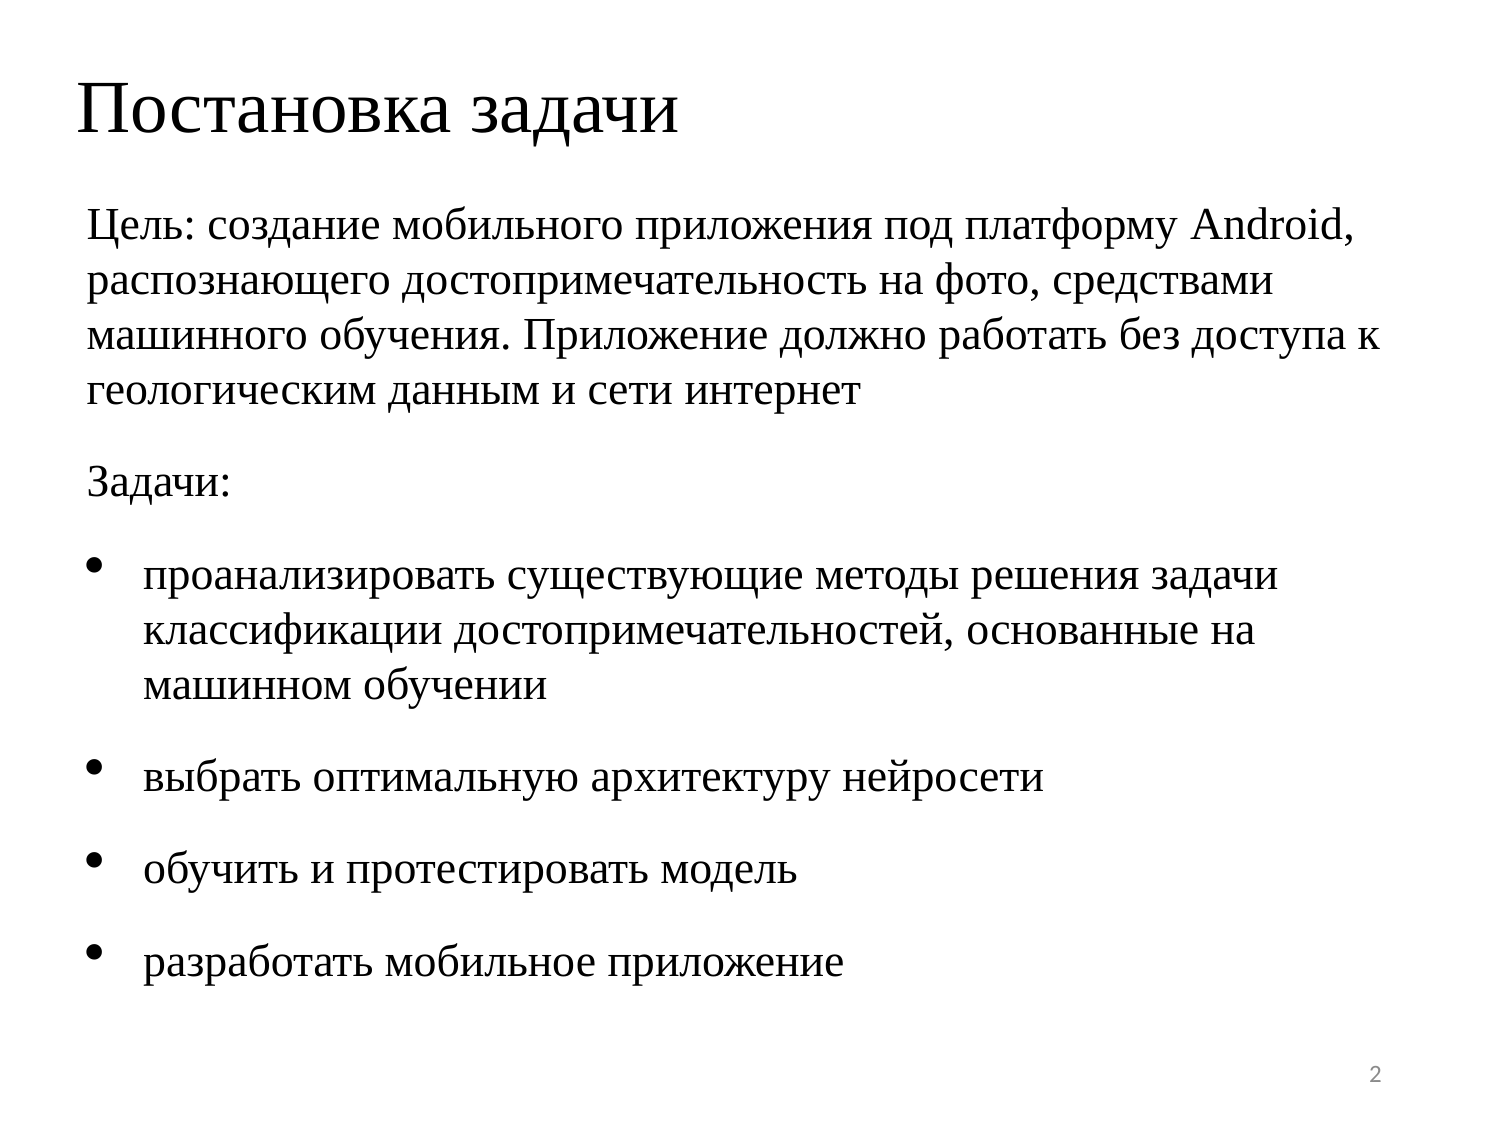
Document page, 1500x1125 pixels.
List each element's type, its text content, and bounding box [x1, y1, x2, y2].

title Постановка задачи [61, 0, 1356, 218]
list Цель: создание мобильного приложения под платформу Android, распознающего достопримечательность на фото, средствами машинного обучения. Приложение должно работать без доступа к геологическим данным и сети интернет Задачи: проанализировать существующие методы решения задачи классификации достопримечательностей, основанные на машинном обучении выбрать оптимальную архитектуру нейросети обучить и протестировать модель разработать мобильное приложение [71, 186, 1429, 1065]
slide_number 2 [1059, 1042, 1397, 1103]
